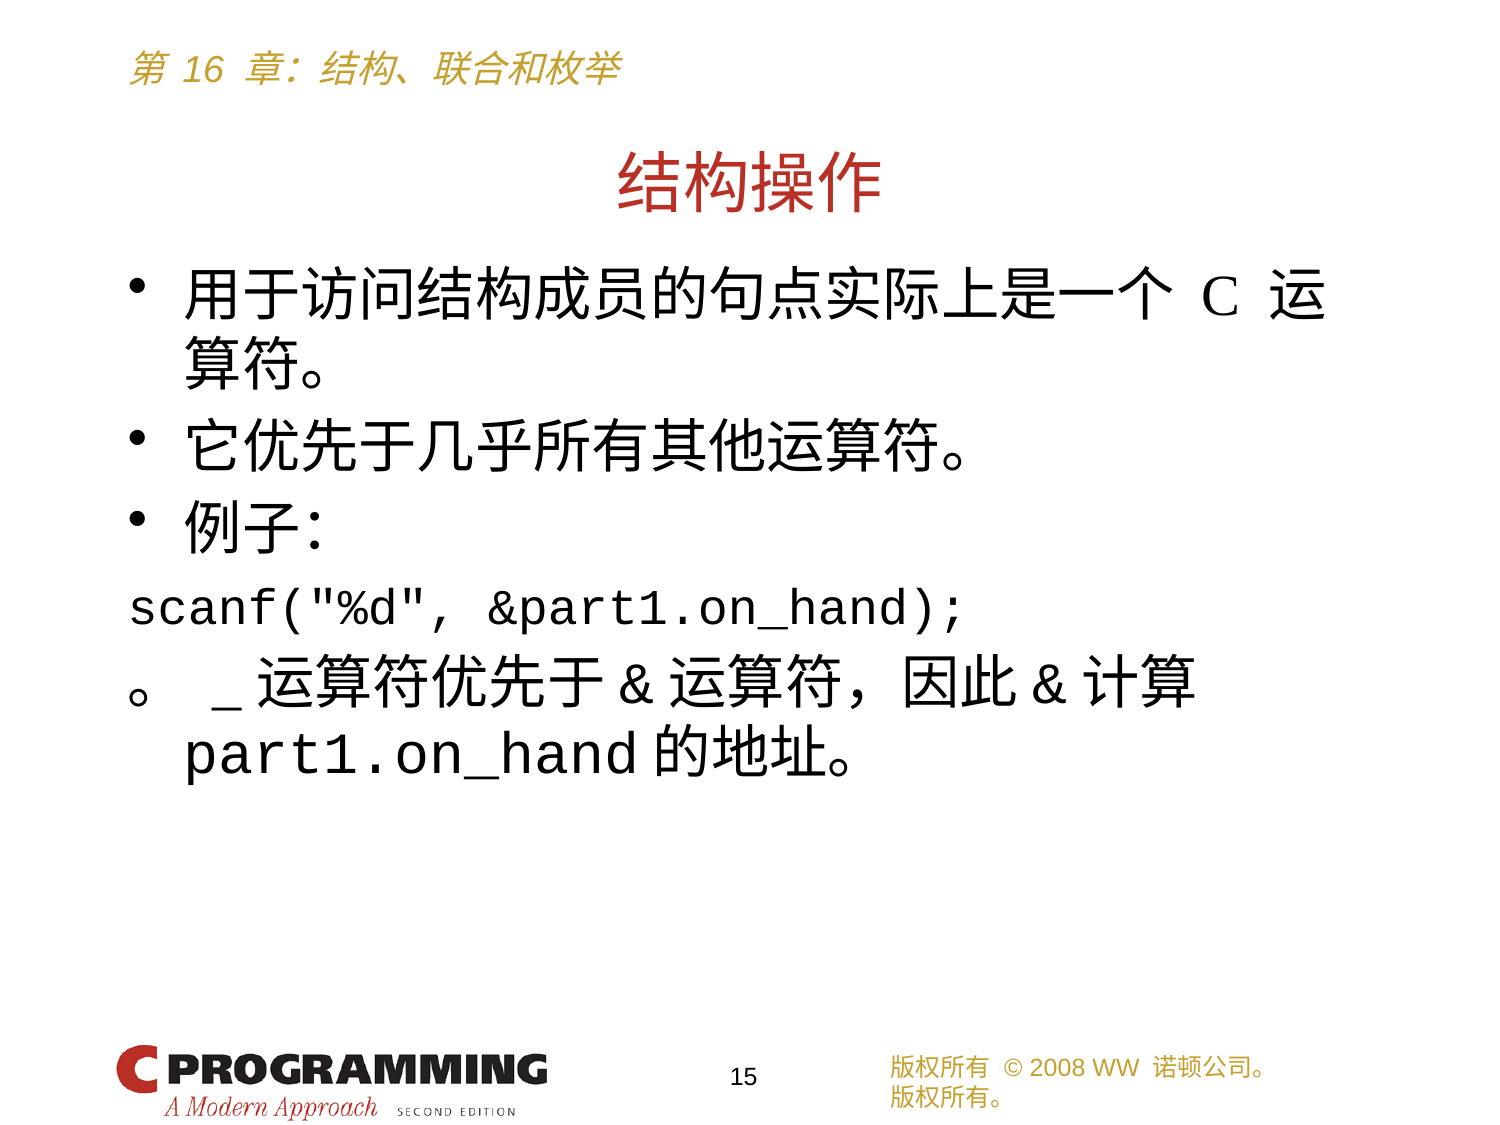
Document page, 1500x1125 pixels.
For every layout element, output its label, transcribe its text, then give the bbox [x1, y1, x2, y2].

list 用于访问结构成员的句点实际上是一个 C 运算符。 它优先于几乎所有其他运算符。 例子： scanf("%d", &part1.on_hand); 。 _运算符优先于&运算符，因此&计算part1.on_hand的地址。 [112, 249, 1388, 1038]
footer 版权所有 © 2008 WW 诺顿公司。 版权所有。 [874, 1043, 1388, 1119]
slide_number 15 [687, 1049, 801, 1101]
picture [112, 1041, 550, 1123]
title 结构操作 [112, 125, 1388, 238]
